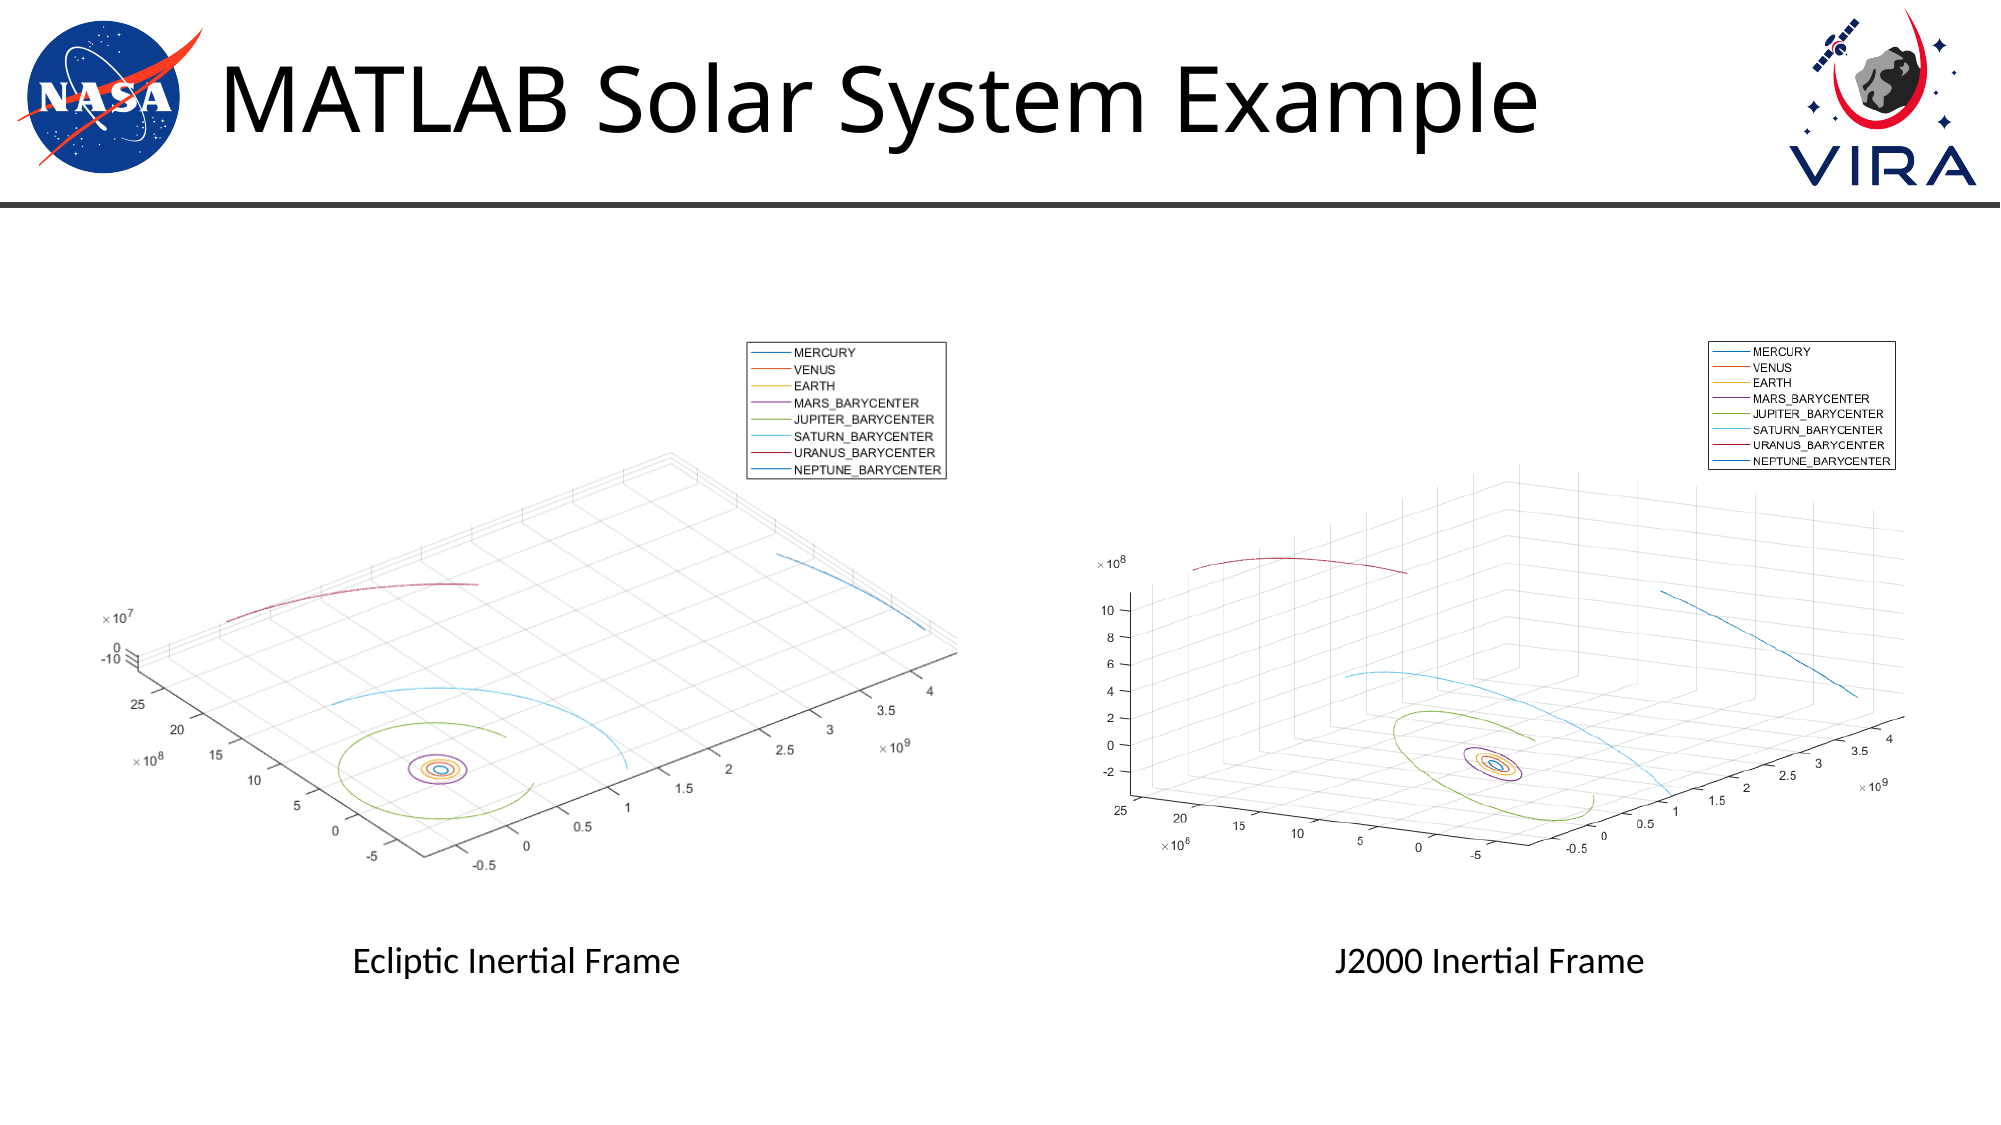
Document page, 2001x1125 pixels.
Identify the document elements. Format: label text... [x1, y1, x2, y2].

picture [0, 272, 2000, 1064]
picture [0, 0, 304, 194]
picture [1789, 6, 1977, 186]
title MATLAB Solar System Example [203, 16, 1760, 189]
